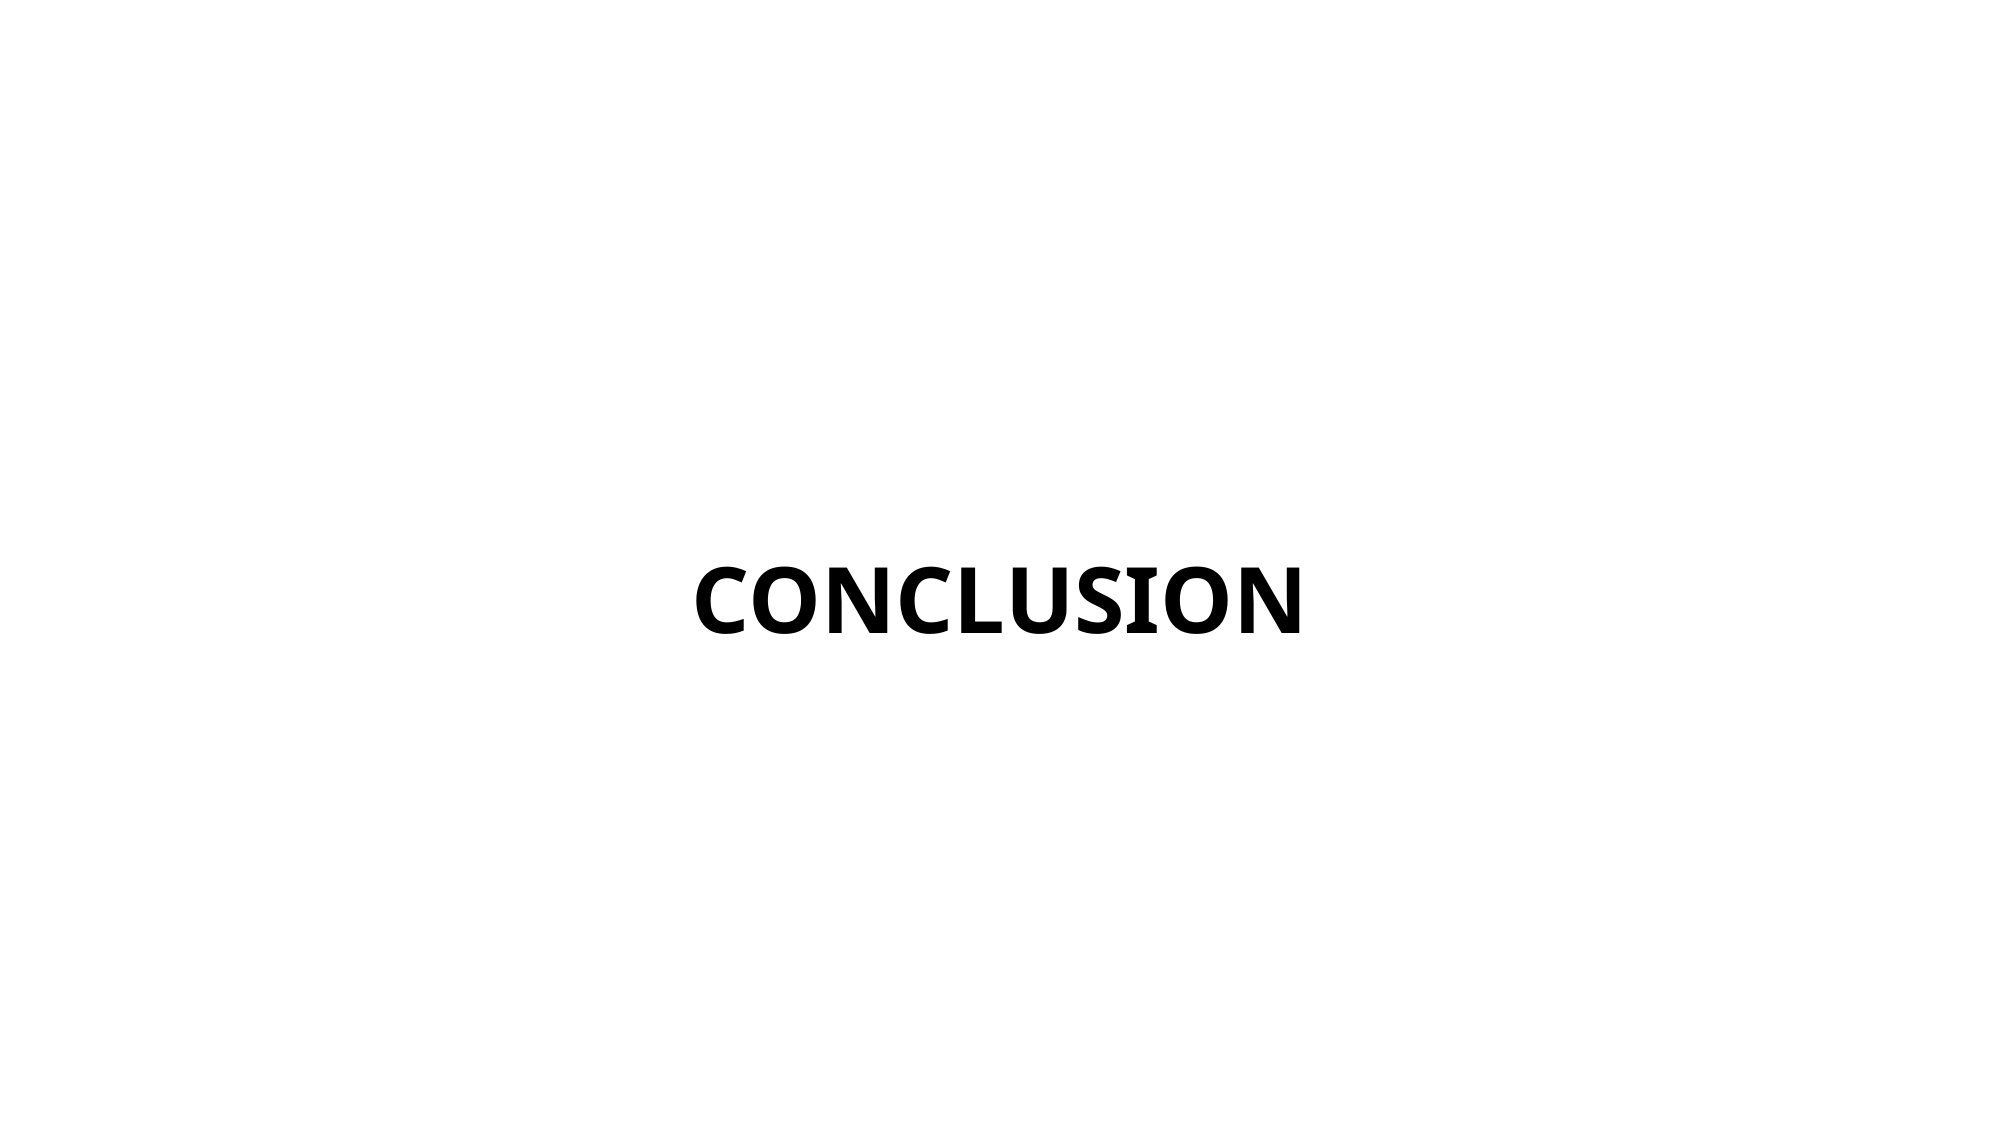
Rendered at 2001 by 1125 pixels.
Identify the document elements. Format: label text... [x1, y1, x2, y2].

text_box CONCLUSION [676, 479, 1324, 660]
